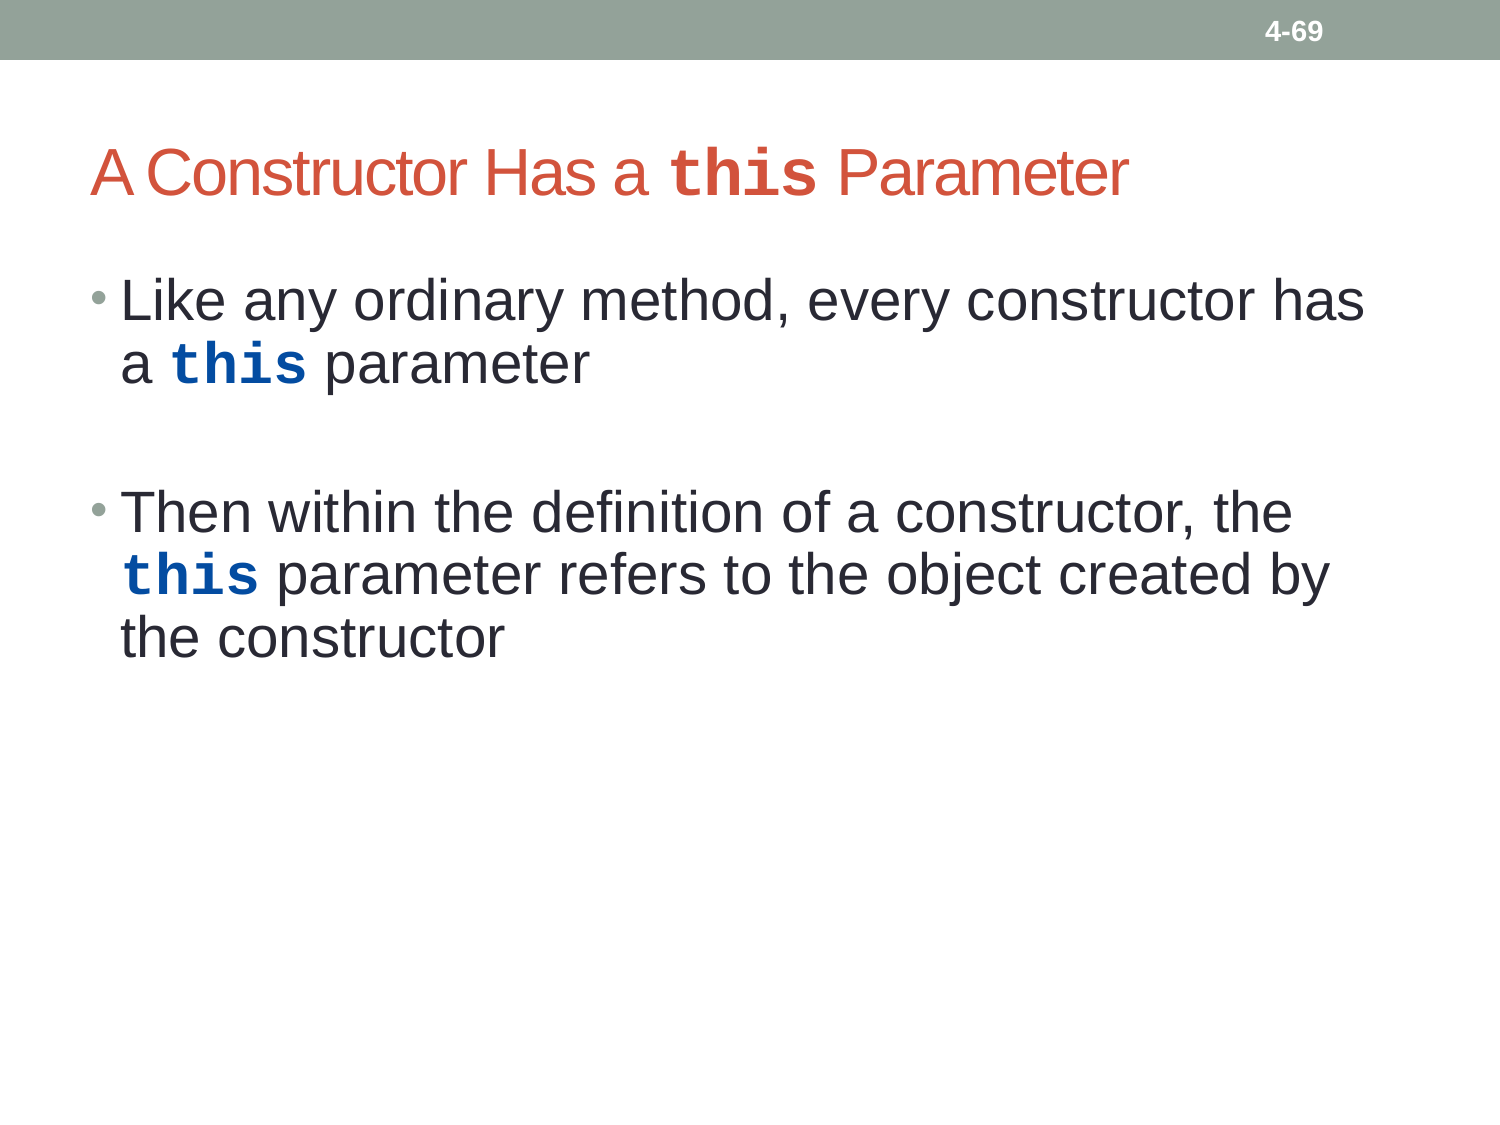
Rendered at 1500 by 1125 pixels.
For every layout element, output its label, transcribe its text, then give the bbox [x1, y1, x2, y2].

list Like any ordinary method, every constructor has a this parameter Then within the definition of a constructor, the this parameter refers to the object created by the constructor [75, 262, 1425, 1063]
title A Constructor Has a this Parameter [75, 87, 1425, 250]
slide_number 4-69 [1250, 3, 1425, 57]
